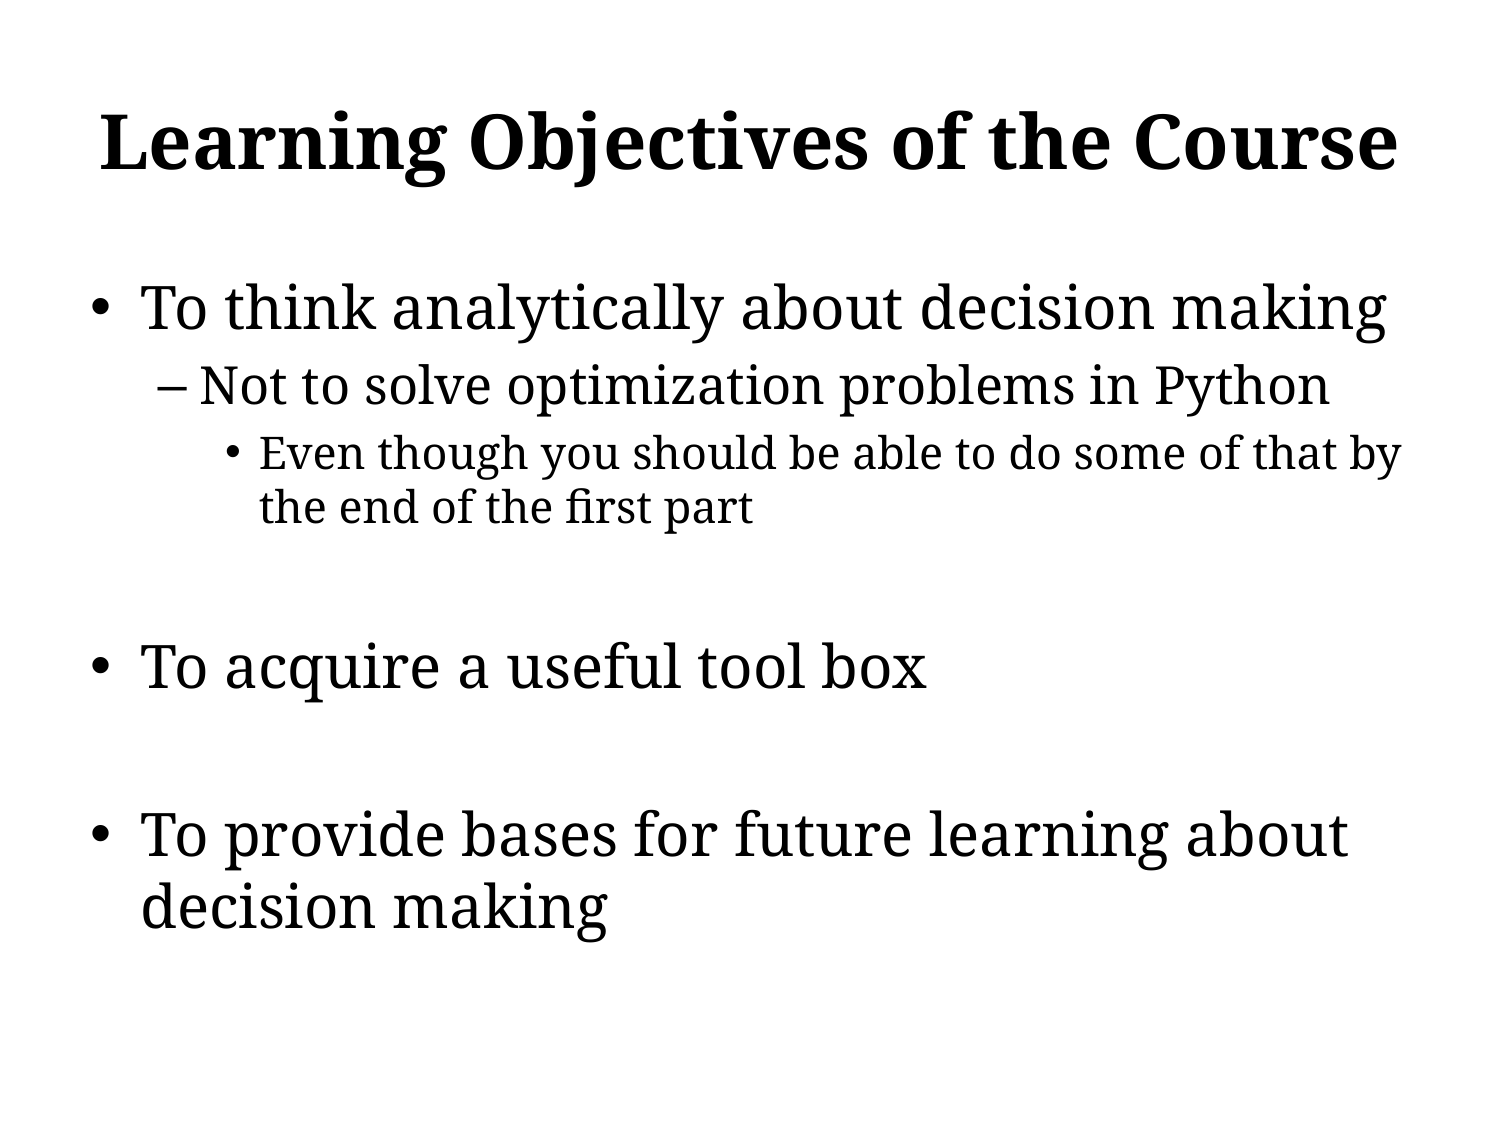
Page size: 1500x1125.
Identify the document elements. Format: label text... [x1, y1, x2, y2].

title Learning Objectives of the Course [75, 45, 1425, 233]
list To think analytically about decision making Not to solve optimization problems in Python Even though you should be able to do some of that by the end of the first part To acquire a useful tool box To provide bases for future learning about decision making [75, 262, 1425, 1005]
